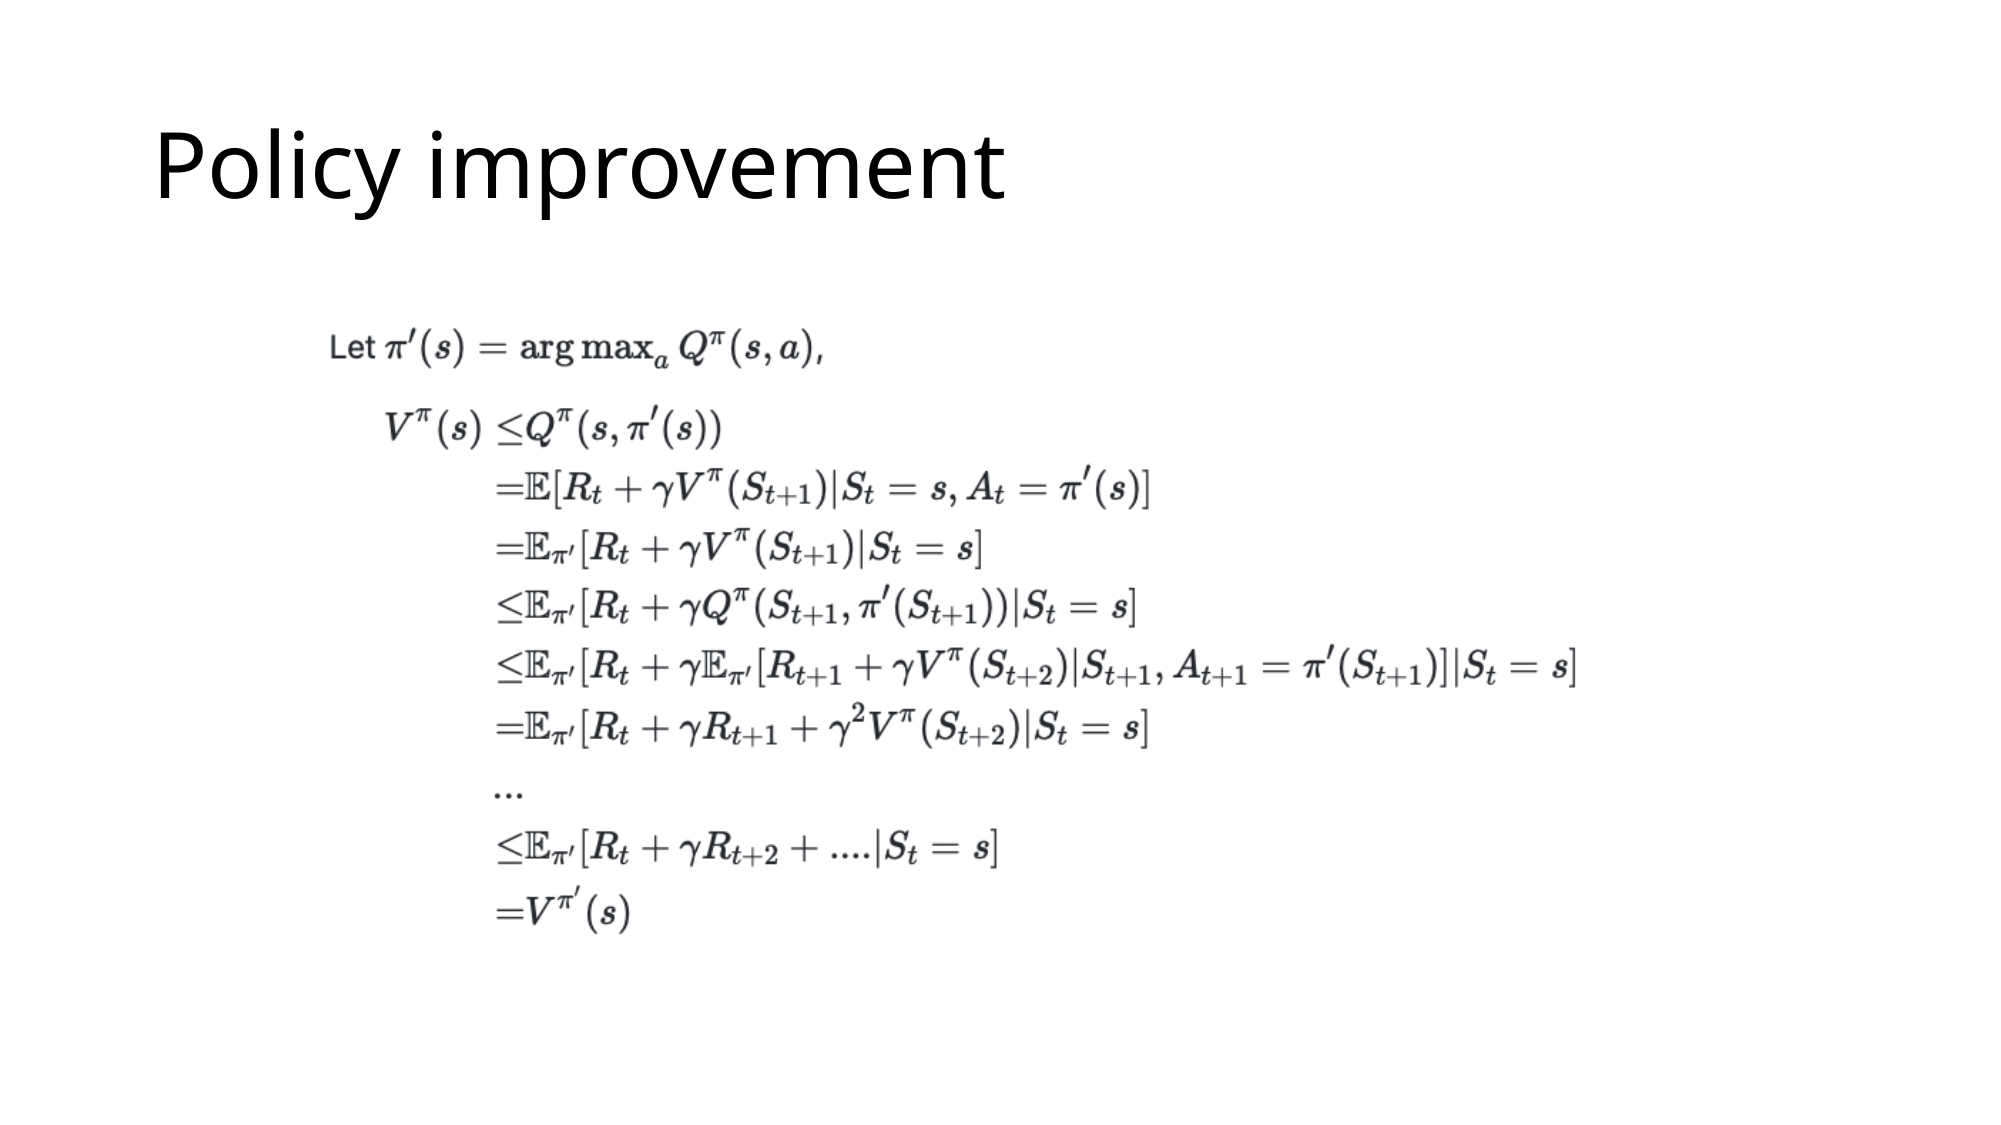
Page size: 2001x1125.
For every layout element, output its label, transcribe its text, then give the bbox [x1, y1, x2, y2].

picture [307, 313, 1635, 957]
title Policy improvement [137, 59, 1863, 278]
